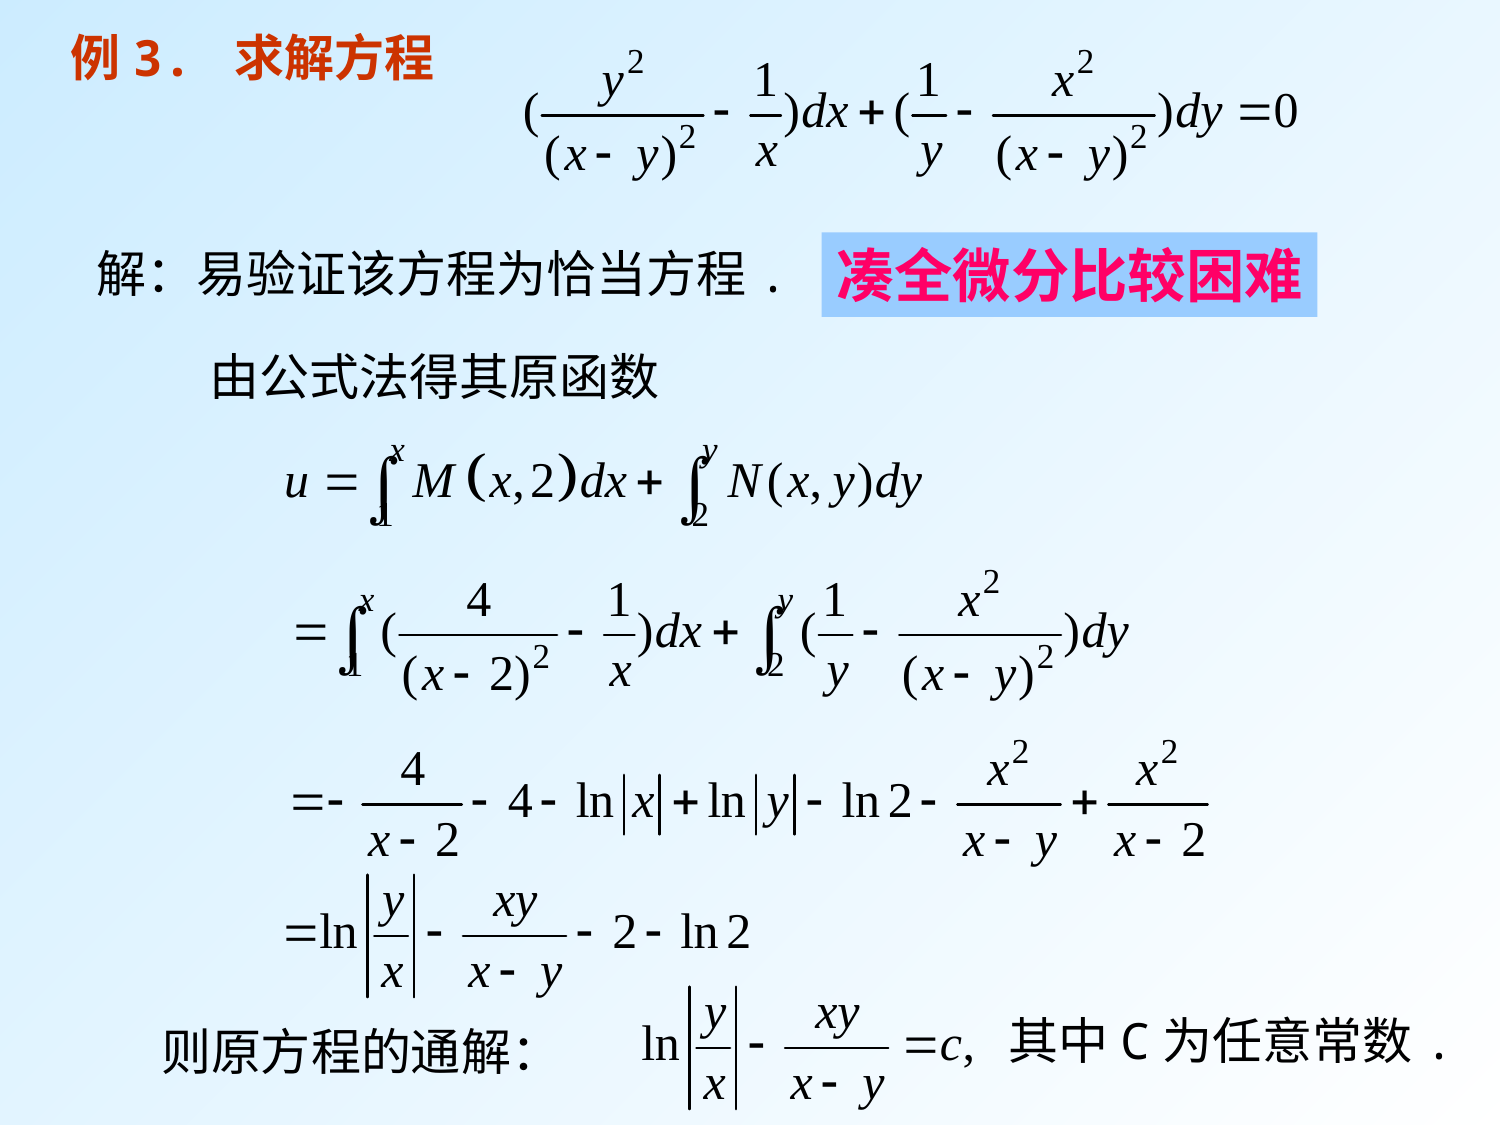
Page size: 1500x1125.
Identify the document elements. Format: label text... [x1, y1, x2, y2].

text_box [638, 981, 979, 1115]
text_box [282, 429, 927, 532]
text_box 例3. 求解方程 [55, 19, 450, 94]
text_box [288, 562, 1135, 706]
text_box 由公式法得其原函数 [194, 337, 680, 413]
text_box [277, 869, 755, 1003]
text_box 凑全微分比较困难 [821, 232, 1318, 317]
text_box 则原方程的通解： [146, 1013, 577, 1089]
text_box 其中C为任意常数. [993, 1002, 1470, 1078]
text_box 解：易验证该方程为恰当方程. [81, 235, 821, 310]
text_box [285, 731, 1213, 872]
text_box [520, 42, 1302, 187]
